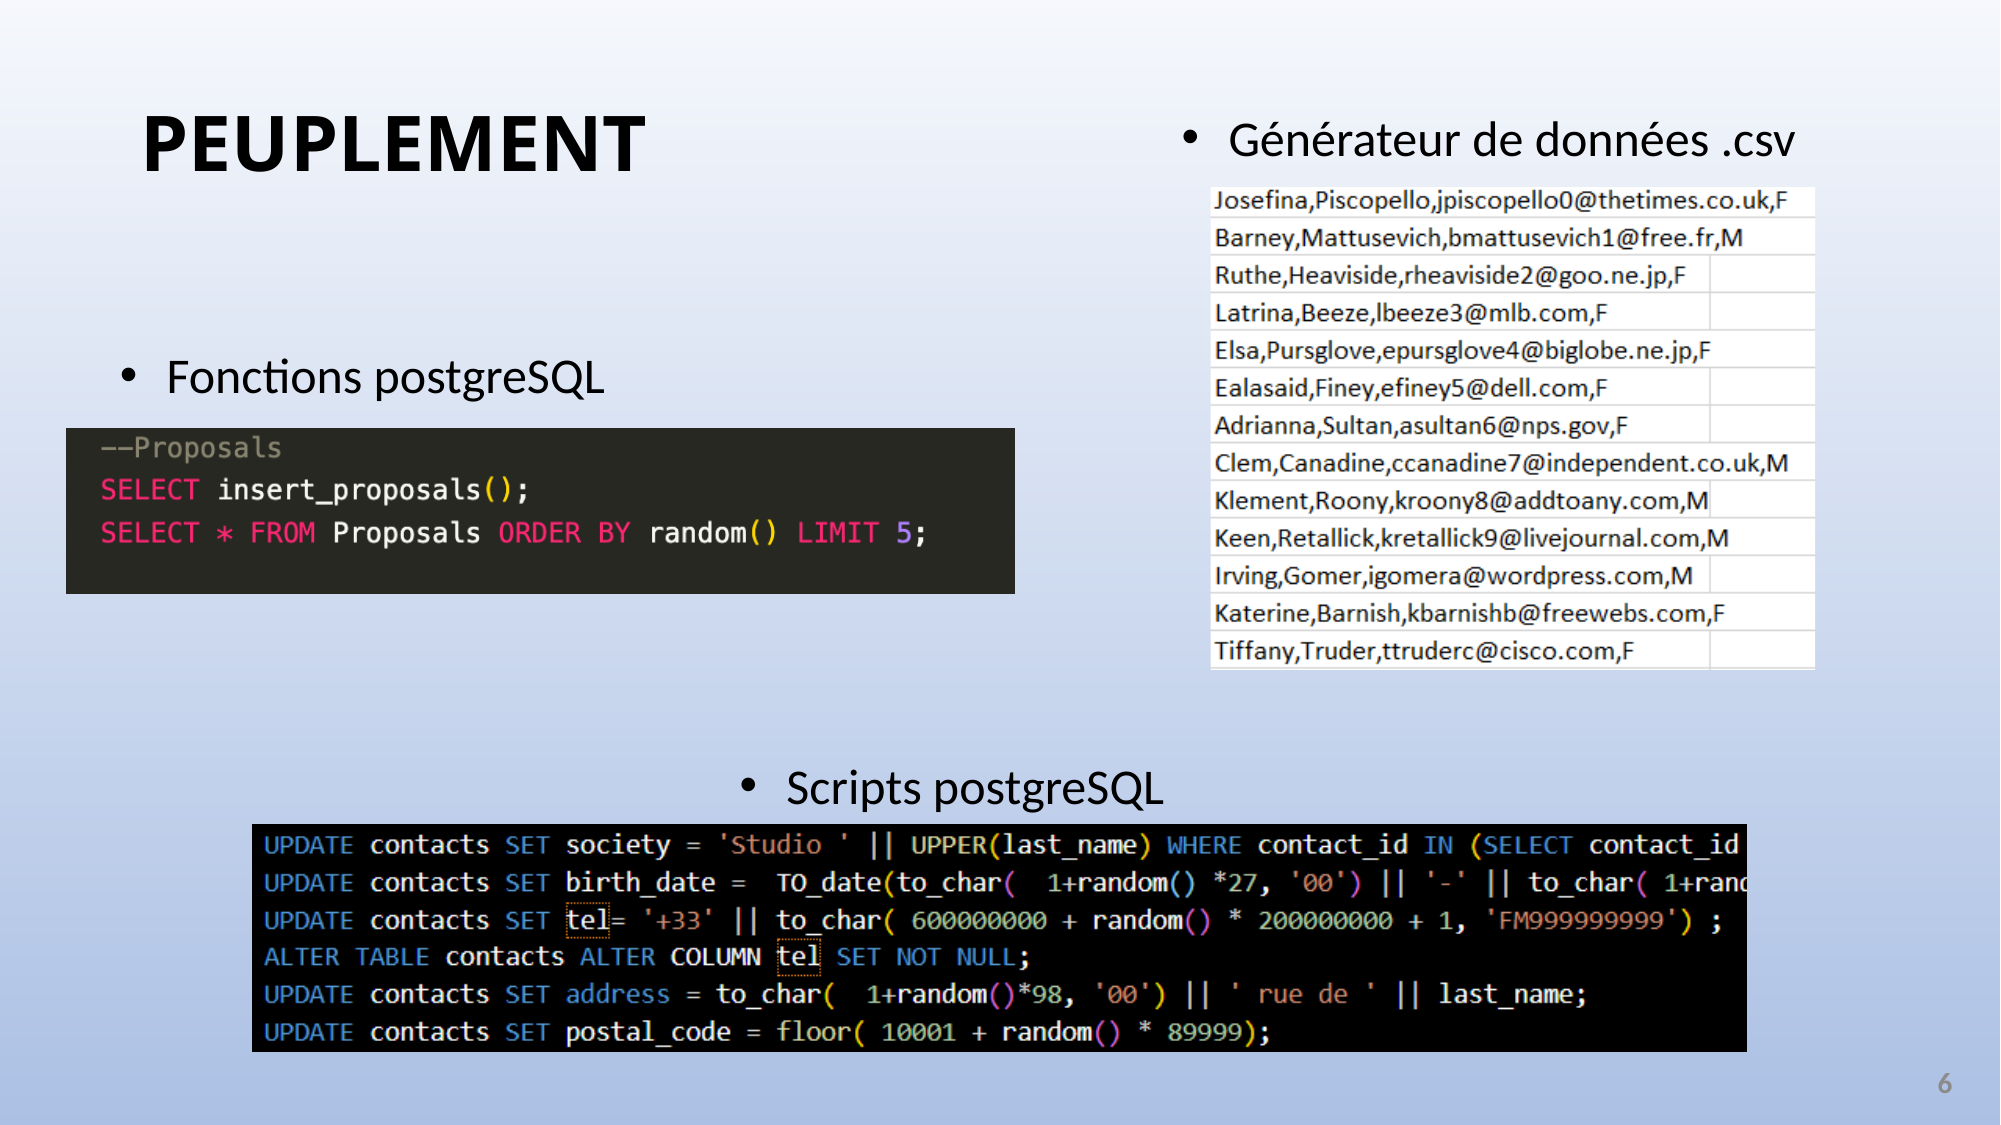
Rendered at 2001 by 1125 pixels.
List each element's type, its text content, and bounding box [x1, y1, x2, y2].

slide_number 6 [1897, 1051, 1968, 1112]
picture [66, 428, 1015, 594]
picture [1210, 187, 1816, 670]
title PEUPLEMENT [82, 68, 706, 225]
text_box Fonctions postgreSQL [105, 306, 819, 412]
picture [252, 824, 1747, 1052]
text_box Scripts postgreSQL [724, 717, 1354, 823]
text_box Générateur de données .csv [1166, 68, 1881, 174]
